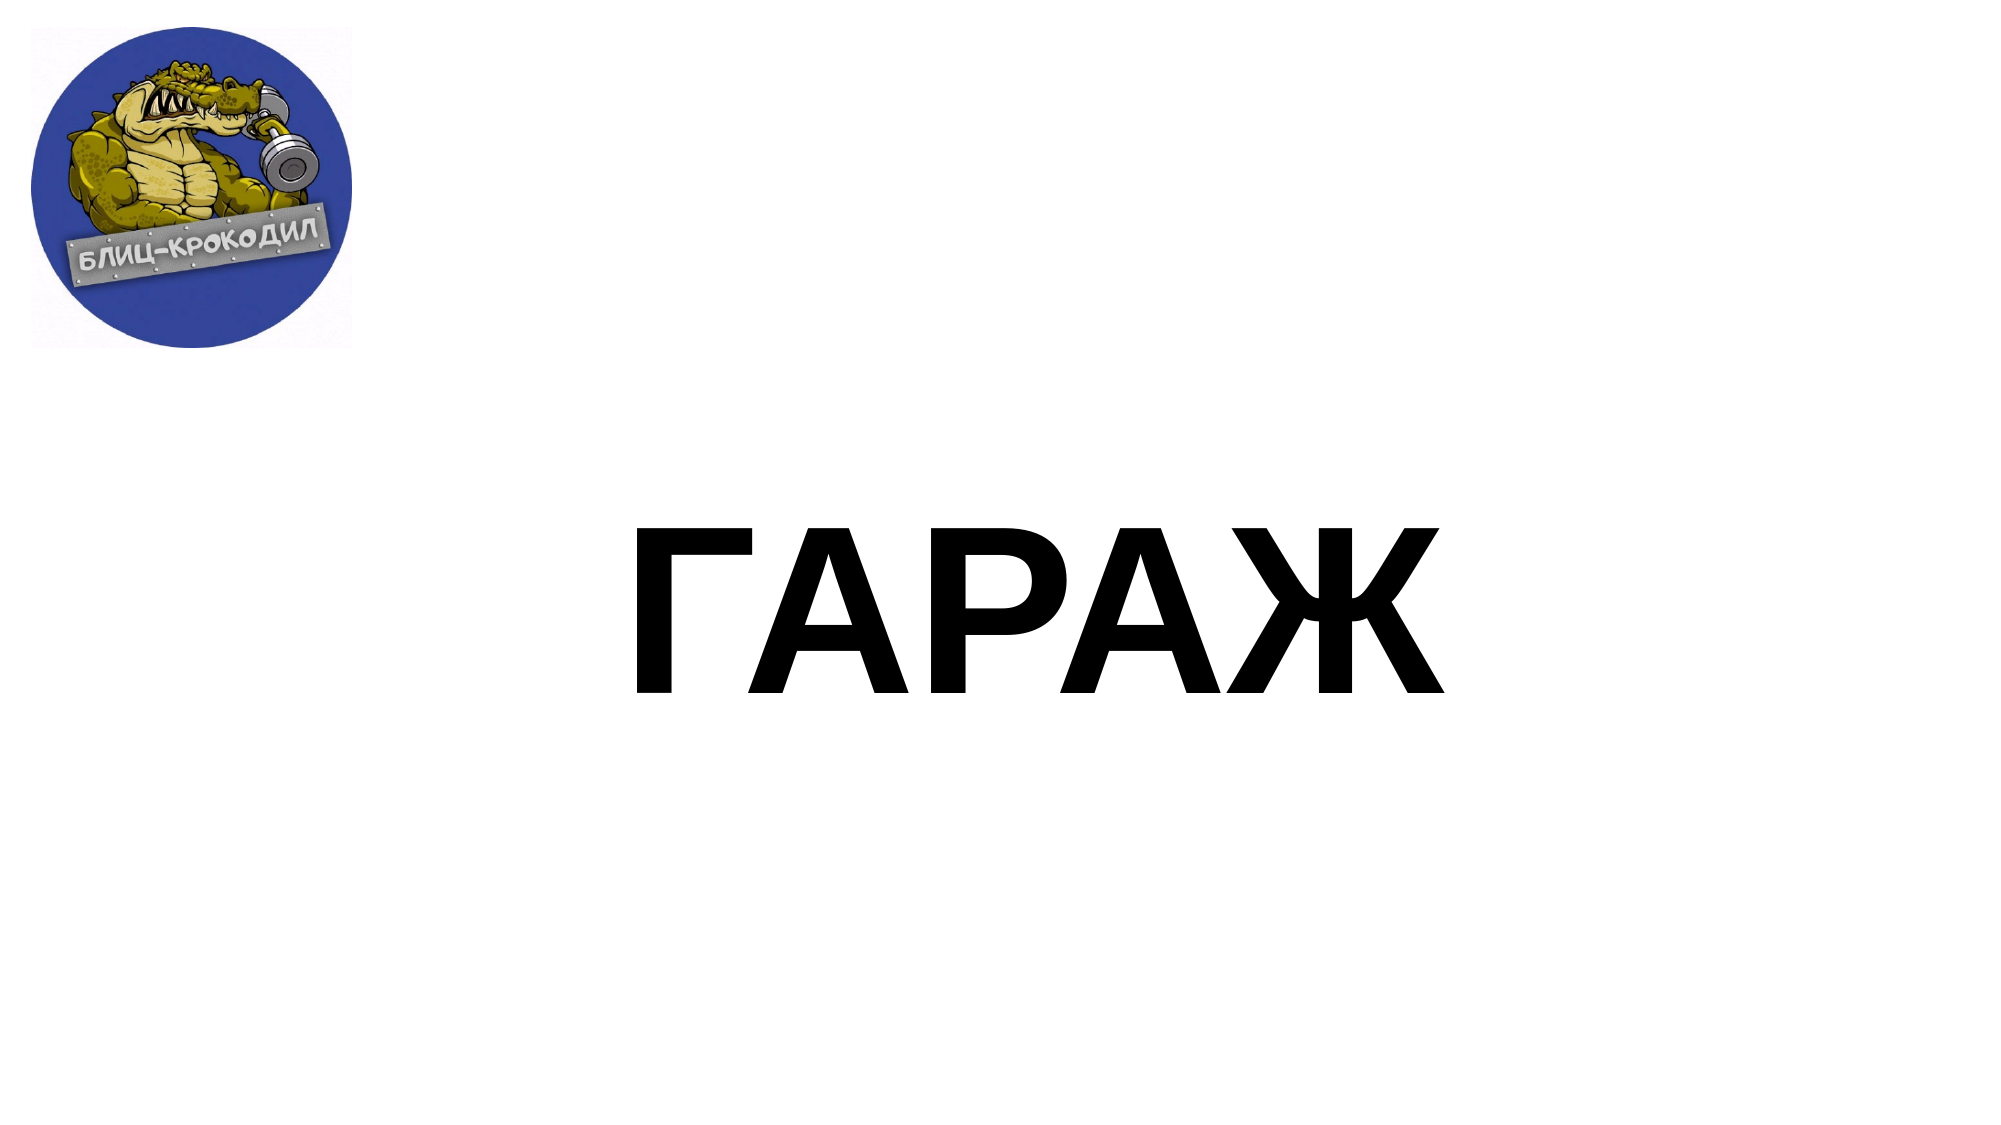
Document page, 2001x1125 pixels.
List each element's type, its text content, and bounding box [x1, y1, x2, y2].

picture [31, 27, 352, 348]
title ГАРАЖ [282, 361, 1783, 754]
